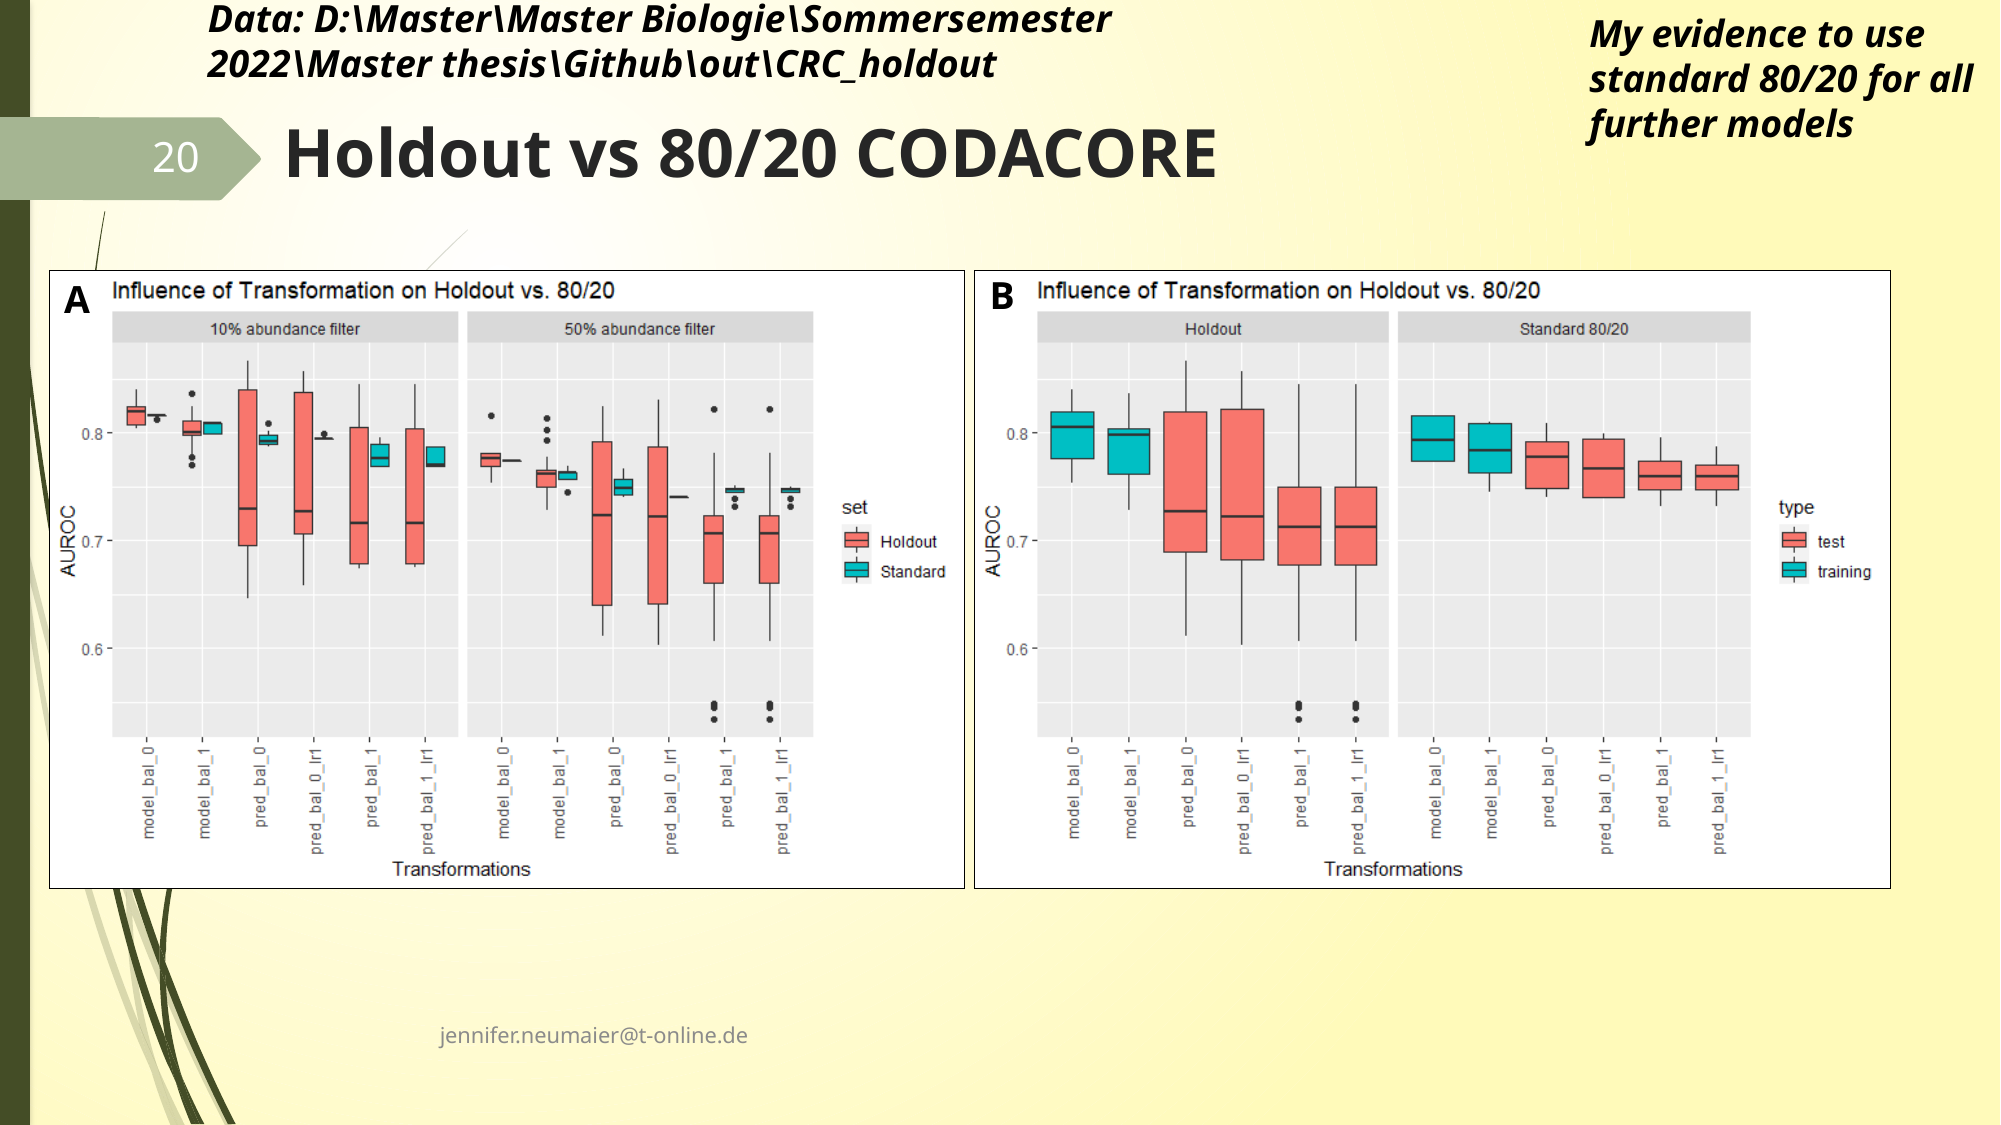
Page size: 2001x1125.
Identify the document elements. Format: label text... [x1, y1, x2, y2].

slide_number 20 [87, 129, 216, 190]
footer jennifer.neumaier@t-online.de [424, 1006, 1675, 1067]
text_box B [974, 264, 1041, 270]
title Holdout vs 80/20 CODACORE [269, 103, 1731, 274]
text_box My evidence to use standard 80/20 for all further models [1574, 2, 2000, 153]
picture [49, 270, 965, 889]
text_box Data: D:\Master\Master Biologie\Sommersemester 2022\Master thesis\Github\out\CRC_holdout [193, 0, 1193, 93]
picture [974, 270, 1891, 889]
